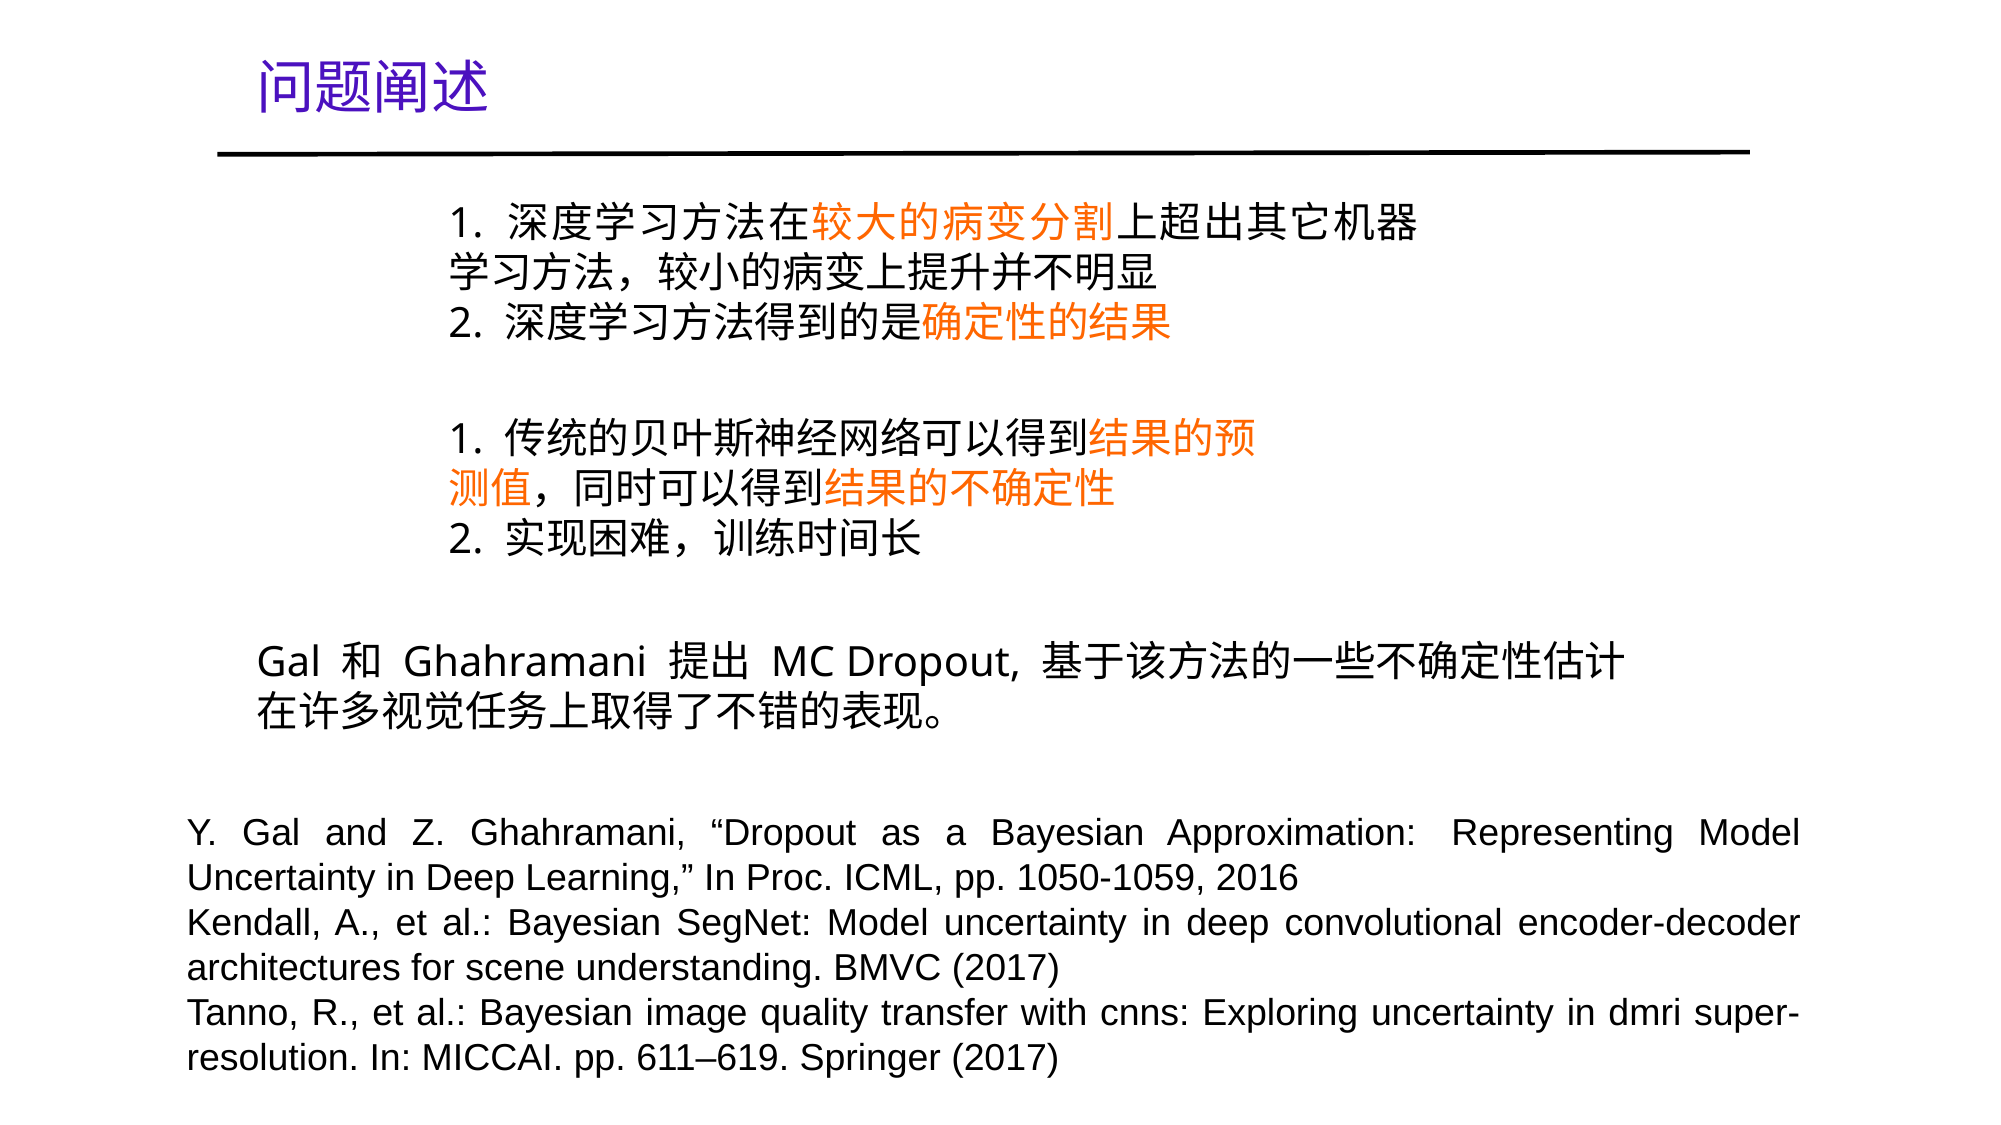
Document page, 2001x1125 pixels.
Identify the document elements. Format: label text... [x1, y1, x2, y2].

text_box 1. 深度学习方法在较大的病变分割上超出其它机器学习方法，较小的病变上提升并不明显 2. 深度学习方法得到的是确定性的结果 [433, 188, 1434, 353]
text_box 1. 传统的贝叶斯神经网络可以得到结果的预测值，同时可以得到结果的不确定性 2. 实现困难，训练时间长 [433, 404, 1311, 570]
text_box Gal 和 Ghahramani 提出 MC Dropout, 基于该方法的一些不确定性估计在许多视觉任务上取得了不错的表现。 [241, 626, 1679, 742]
text_box 问题阐述 [241, 42, 1029, 128]
text_box Y. Gal and Z. Ghahramani, “Dropout as a Bayesian Approximation: Representing Model Uncertainty in Deep Learning,” In Proc. ICML, pp. 1050-1059, 2016 Kendall, A., et al.: Bayesian SegNet: Model uncertainty in deep convolutional encoder-decoder architectures for scene understanding. BMVC (2017) Tanno, R., et al.: Bayesian image quality transfer with cnns: Exploring uncertainty in dmri super-resolution. In: MICCAI. pp. 611–619. Springer (2017) [171, 800, 1816, 1085]
